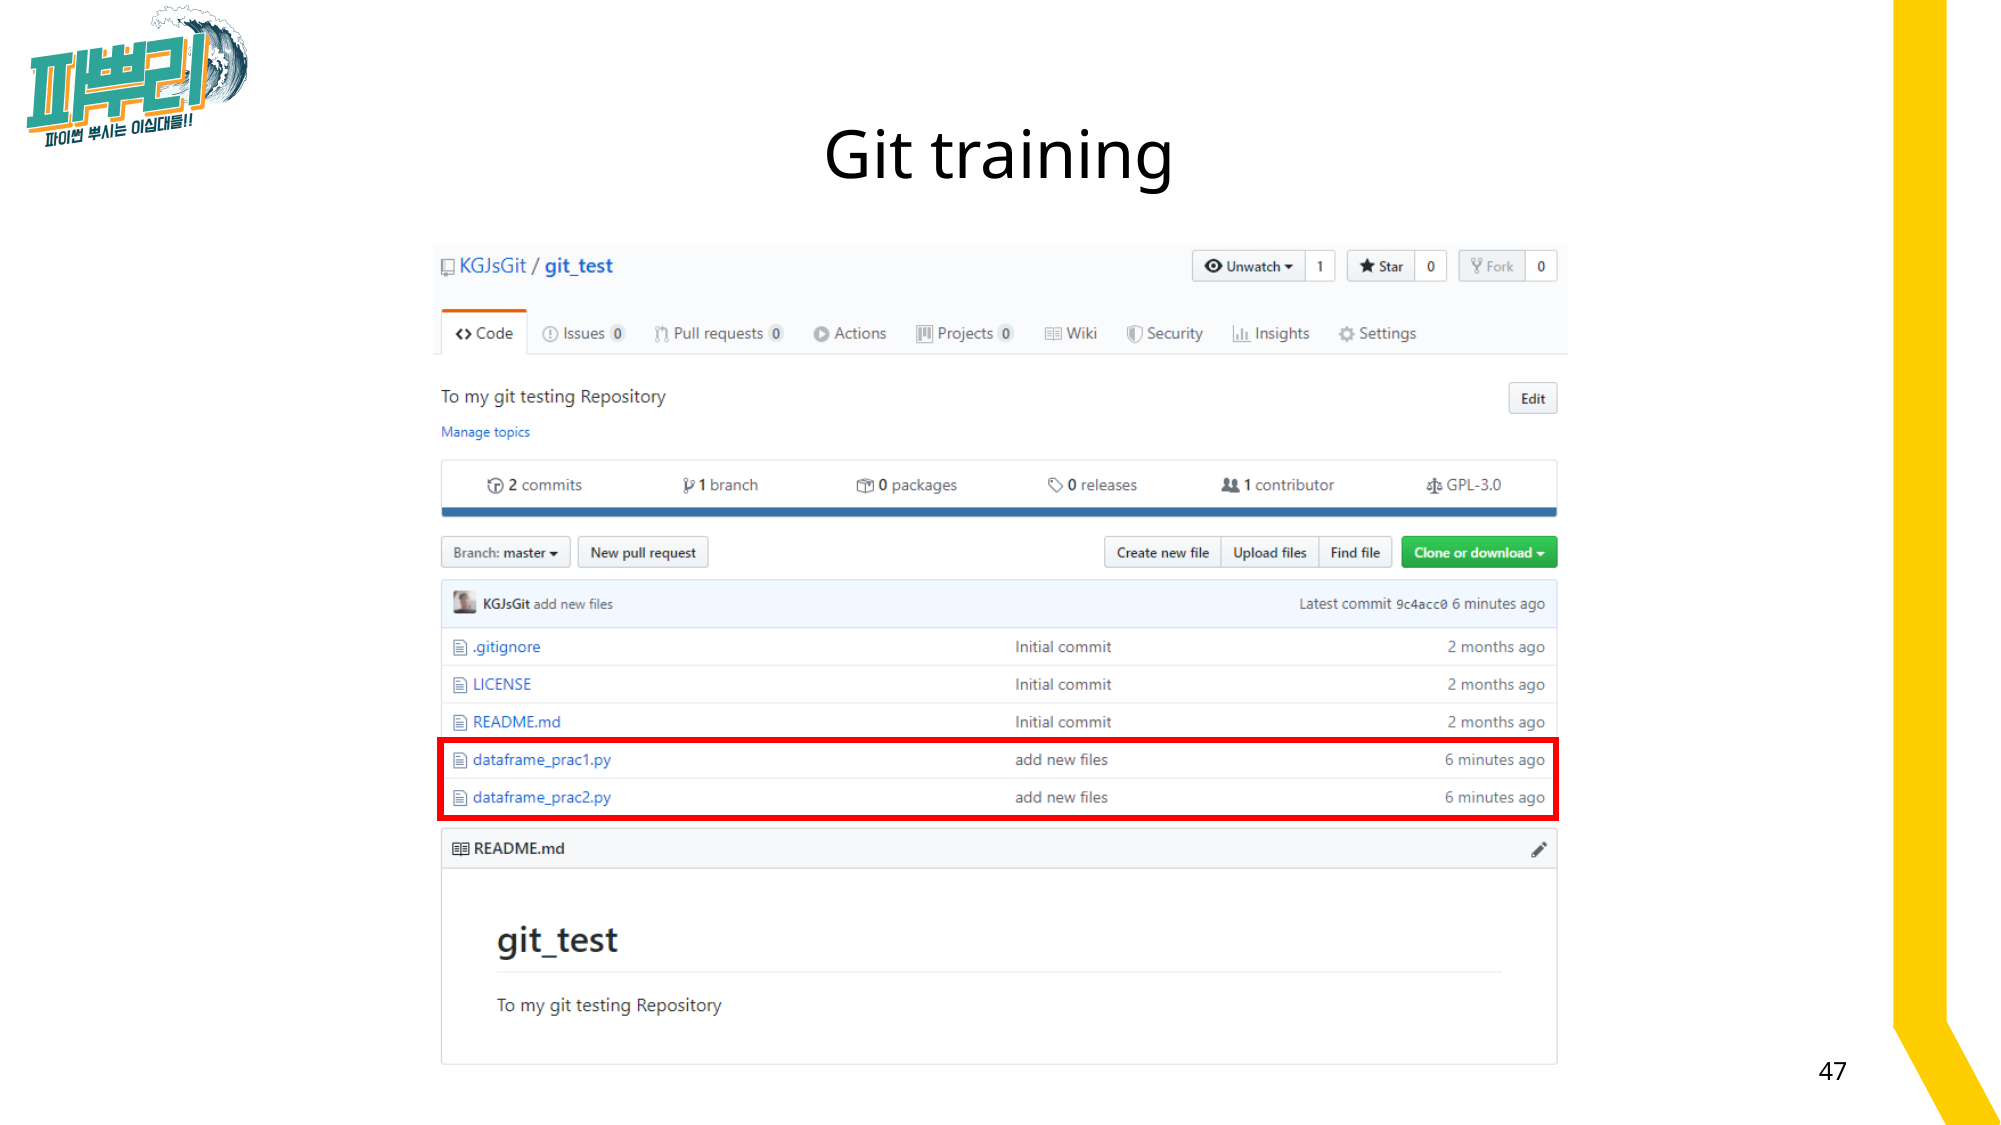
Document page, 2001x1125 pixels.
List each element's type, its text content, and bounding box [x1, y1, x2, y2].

text_box Git training [808, 104, 1192, 200]
picture [0, 0, 262, 166]
slide_number 47 [1412, 1042, 1863, 1103]
picture [433, 243, 1568, 1074]
